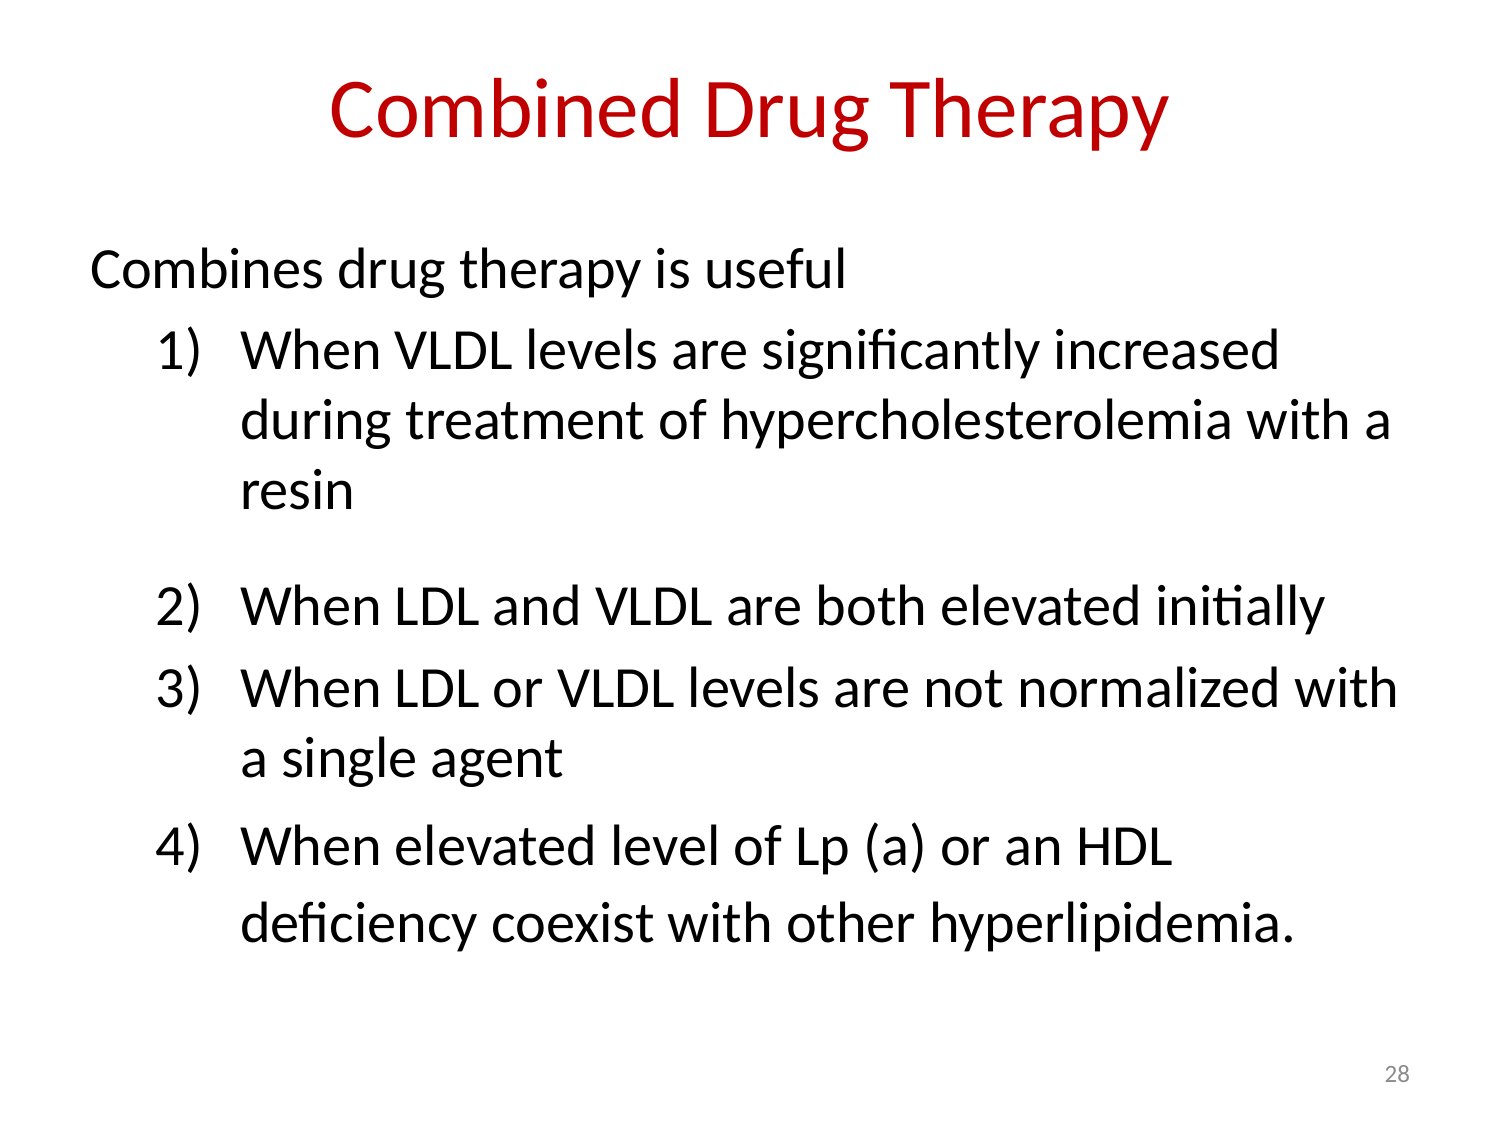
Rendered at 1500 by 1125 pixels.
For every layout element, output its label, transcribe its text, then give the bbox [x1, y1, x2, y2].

title Combined Drug Therapy [75, 45, 1425, 163]
list Combines drug therapy is useful When VLDL levels are significantly increased during treatment of hypercholesterolemia with a resin When LDL and VLDL are both elevated initially When LDL or VLDL levels are not normalized with a single agent When elevated level of Lp (a) or an HDL deficiency coexist with other hyperlipidemia. [75, 187, 1425, 1005]
slide_number 28 [1074, 1042, 1425, 1103]
